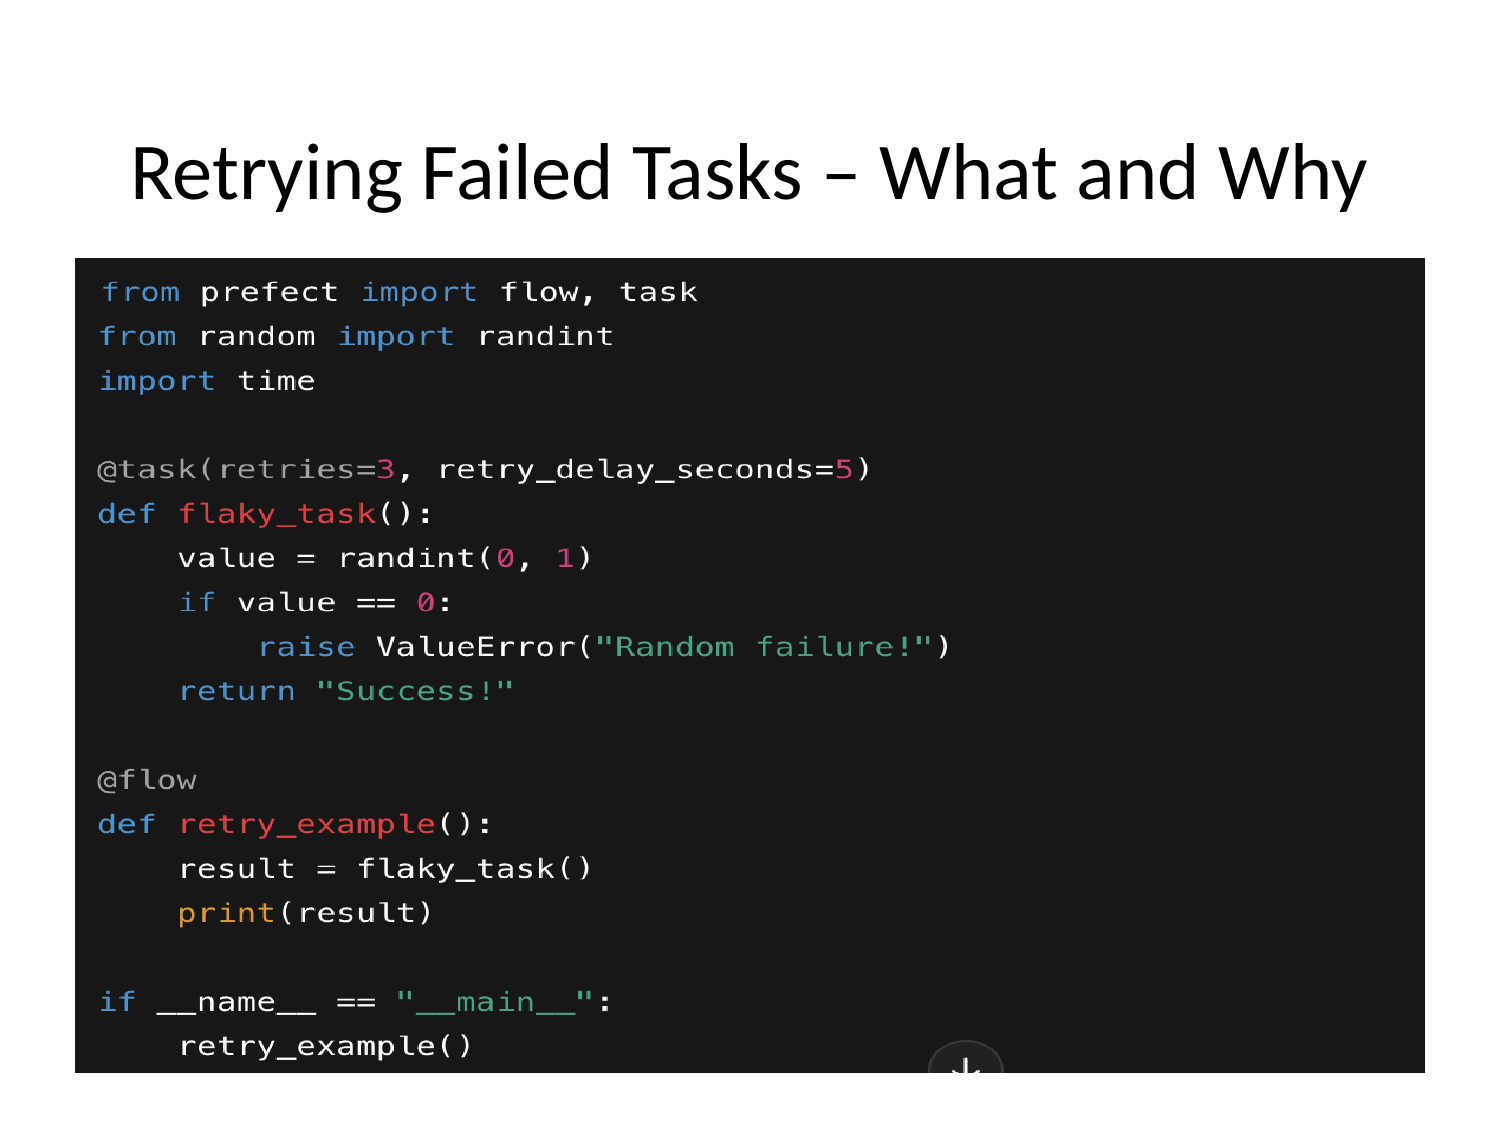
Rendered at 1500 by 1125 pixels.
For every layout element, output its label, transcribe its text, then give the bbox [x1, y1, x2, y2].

picture [74, 257, 1426, 1073]
title Retrying Failed Tasks – What and Why [75, 73, 1425, 257]
